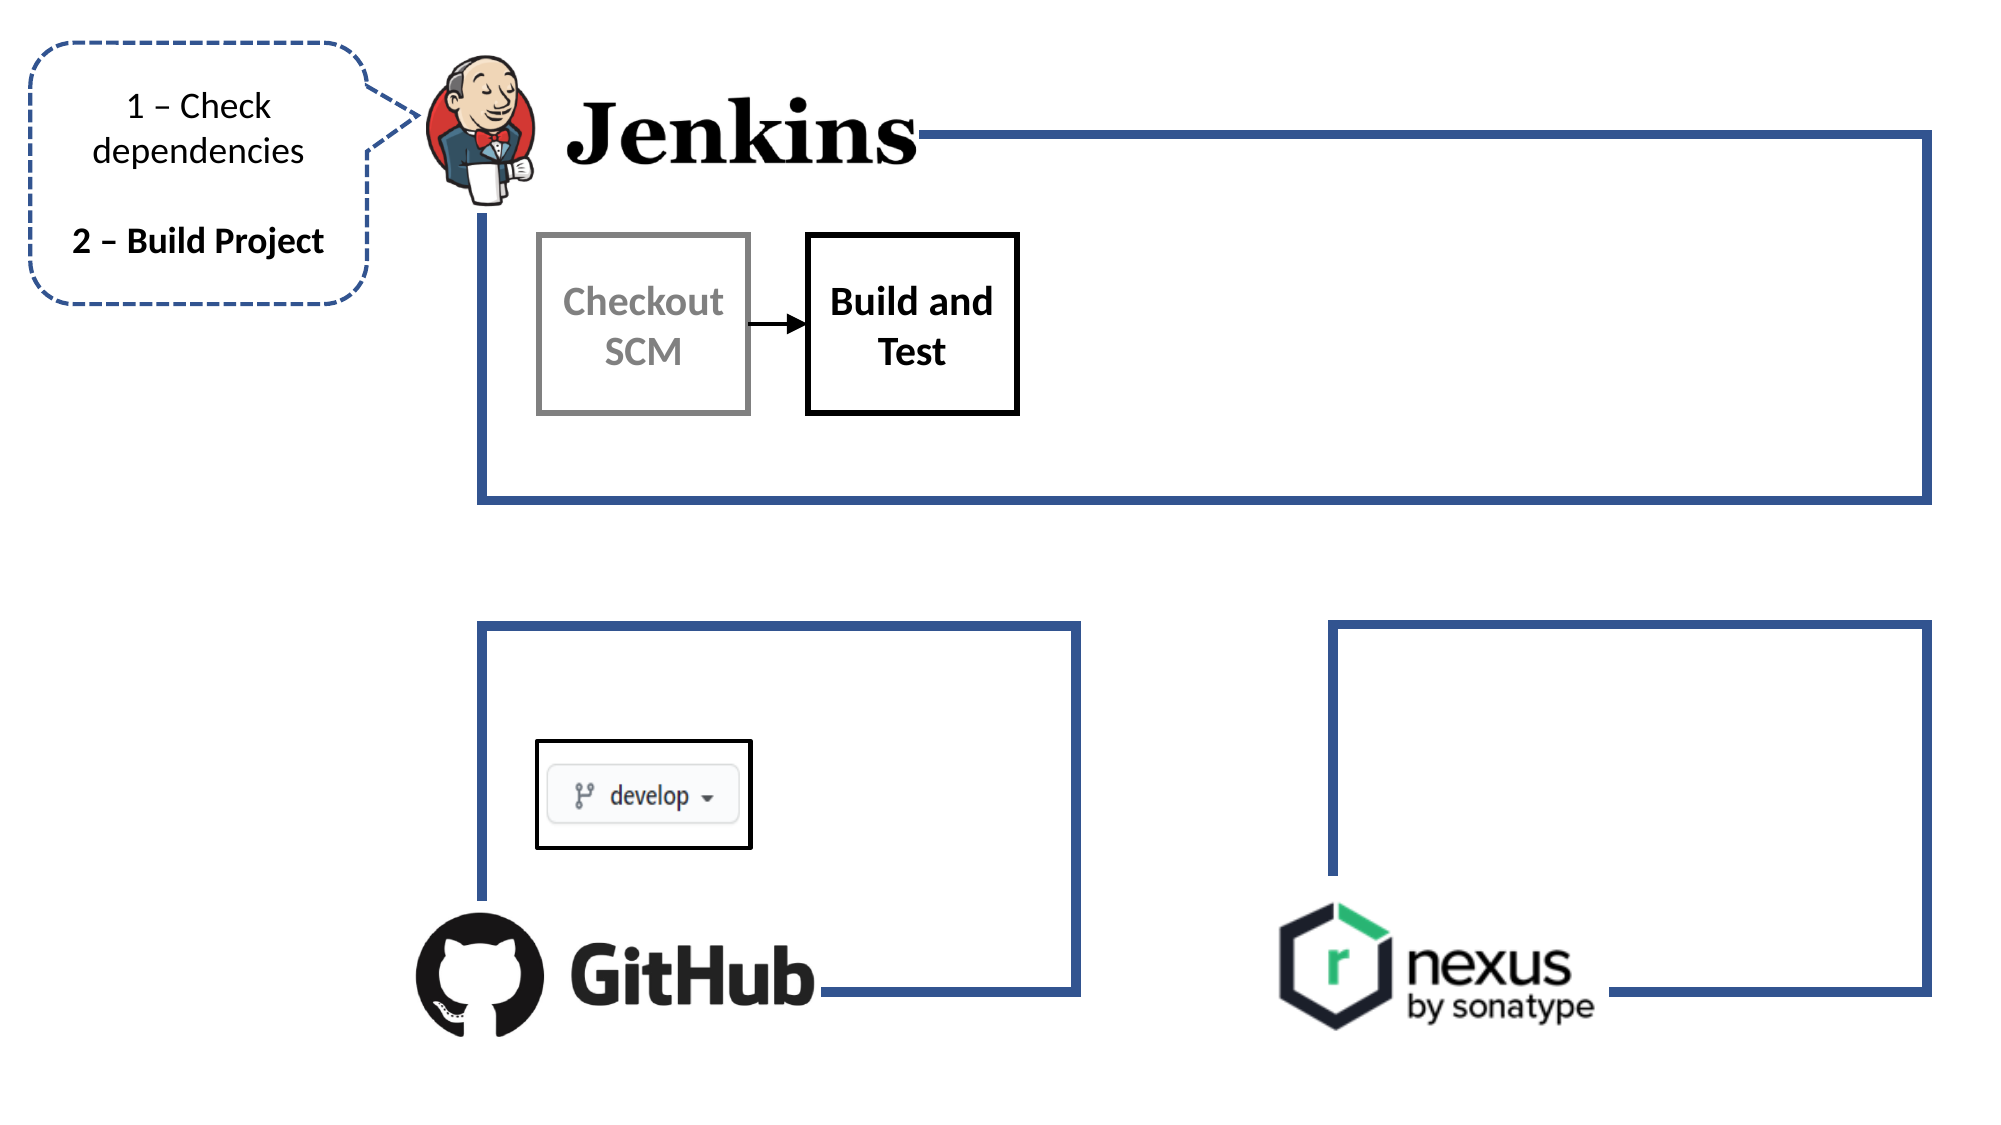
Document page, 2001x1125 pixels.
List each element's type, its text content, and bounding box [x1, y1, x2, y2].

text_box [1332, 623, 1928, 993]
text_box [29, 41, 418, 306]
text_box Checkout SCM [538, 234, 749, 414]
text_box [481, 625, 1077, 993]
text_box Build and Test [807, 234, 1018, 414]
picture [411, 901, 821, 1048]
picture [1260, 876, 1609, 1068]
picture [539, 742, 749, 846]
picture [426, 45, 919, 213]
text_box [481, 134, 1928, 502]
